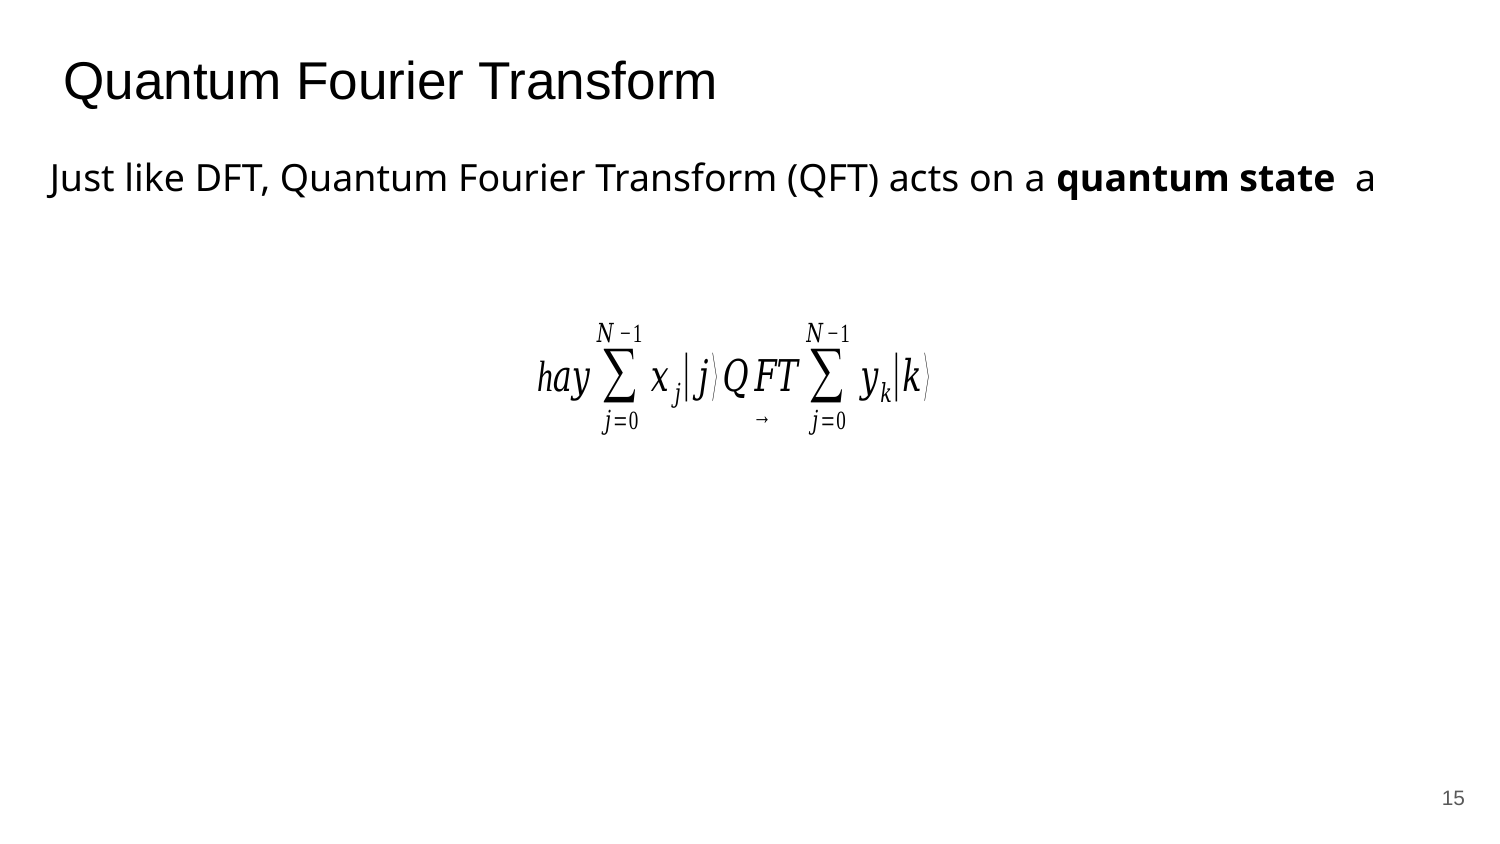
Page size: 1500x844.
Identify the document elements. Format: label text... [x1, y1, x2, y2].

title Quantum Fourier Transform [48, 31, 1447, 126]
slide_number 15 [1389, 764, 1480, 830]
